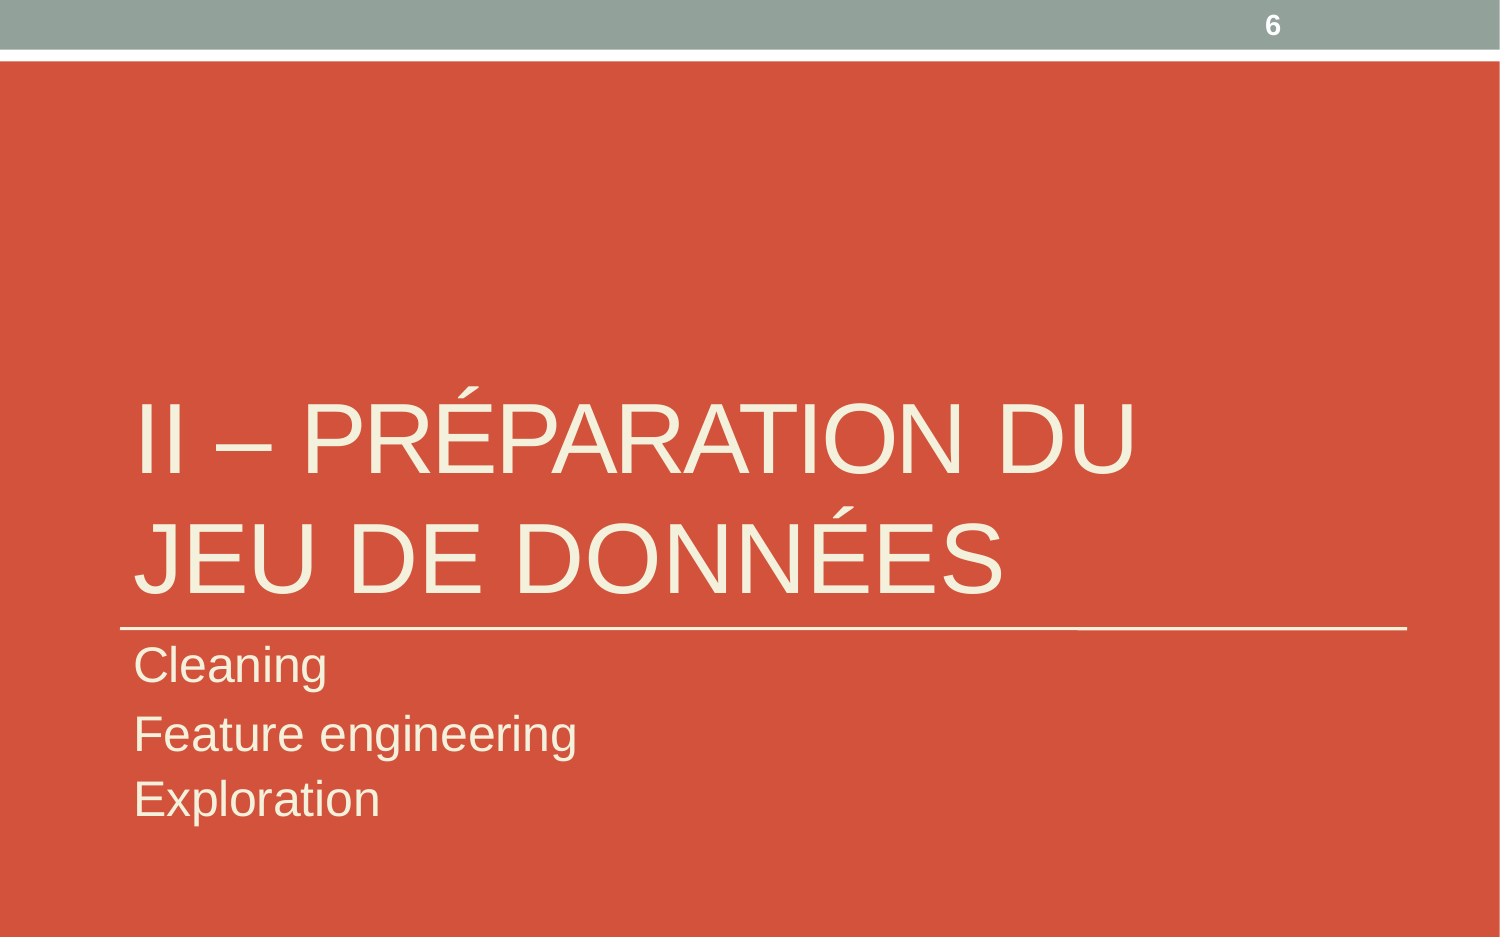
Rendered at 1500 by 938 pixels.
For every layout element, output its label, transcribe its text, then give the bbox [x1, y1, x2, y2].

text_box Cleaning Feature engineering Exploration [131, 624, 583, 827]
text_box 6 [1263, 4, 1284, 42]
text_box II – PRÉPARATION DU JEU DE DONNÉES [131, 371, 1348, 614]
